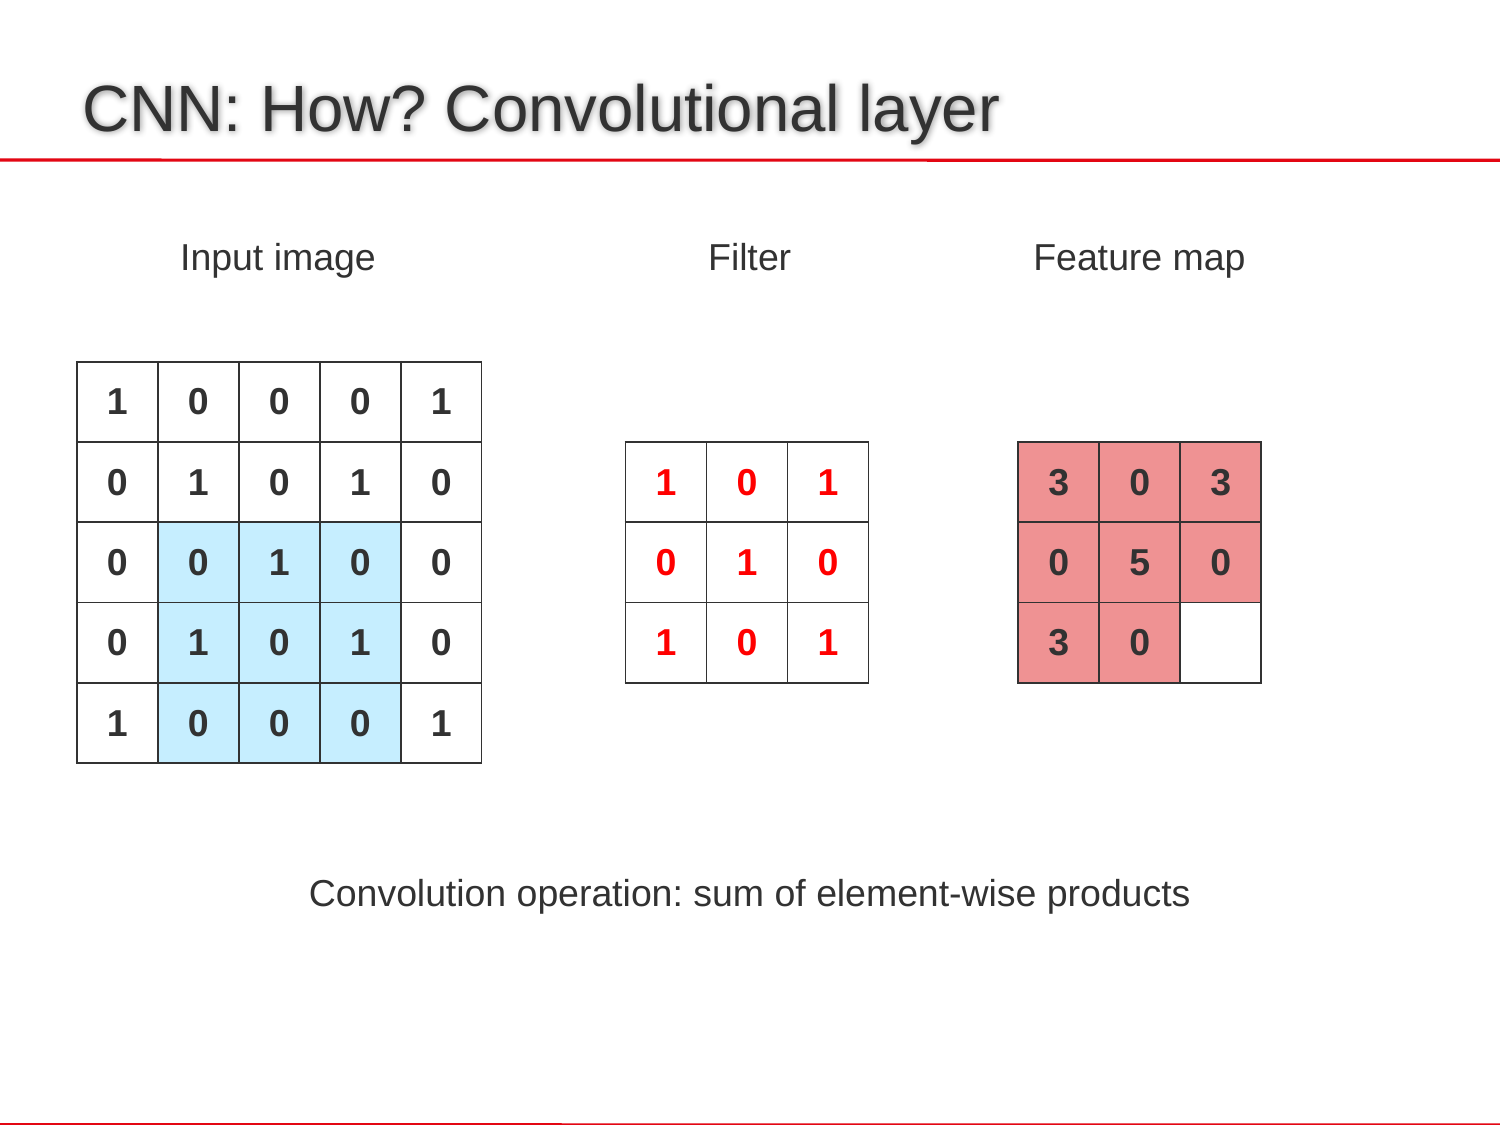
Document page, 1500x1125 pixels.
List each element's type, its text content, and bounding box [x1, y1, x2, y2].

table_cell 0 [78, 603, 157, 682]
table_cell 0 [240, 684, 319, 762]
table_cell 0 [159, 523, 238, 602]
table_cell 0 [1181, 523, 1260, 602]
table_cell 0 [78, 523, 157, 602]
table_cell 0 [707, 603, 787, 682]
table_header 0 [707, 443, 787, 521]
table_header 3 [1181, 443, 1260, 521]
table_header 0 [240, 363, 319, 441]
table_cell 1 [240, 523, 319, 602]
table_header 0 [159, 363, 238, 441]
table_header 1 [78, 363, 157, 441]
table_cell 1 [707, 523, 787, 602]
text_box Input image [180, 232, 376, 278]
table_cell 0 [402, 443, 481, 521]
table_cell 0 [240, 443, 319, 521]
table_cell 1 [321, 603, 400, 682]
table_cell 0 [402, 523, 481, 602]
table_cell 0 [159, 684, 238, 762]
table_header 0 [321, 363, 400, 441]
text_box Convolution operation: sum of element-wise products [308, 869, 1191, 915]
table_header 1 [626, 443, 706, 521]
table_header 0 [1100, 443, 1179, 521]
table_cell 1 [402, 684, 481, 762]
table_cell 1 [78, 684, 157, 762]
table_cell 0 [788, 523, 868, 602]
table_cell 5 [1100, 523, 1179, 602]
table_cell 0 [626, 523, 706, 602]
table_cell 0 [1100, 603, 1179, 682]
table_cell 1 [788, 603, 868, 682]
table_cell [1181, 603, 1260, 682]
table_cell 1 [159, 603, 238, 682]
table_header 3 [1019, 443, 1098, 521]
table_header 1 [788, 443, 868, 521]
table_cell 0 [78, 443, 157, 521]
text_box Feature map [1033, 232, 1246, 278]
text_box Filter [708, 232, 792, 278]
table_cell 0 [402, 603, 481, 682]
table_cell 1 [321, 443, 400, 521]
table_cell 0 [240, 603, 319, 682]
table_cell 0 [1019, 523, 1098, 602]
table_cell 0 [321, 523, 400, 602]
table_cell 1 [159, 443, 238, 521]
table_cell 1 [626, 603, 706, 682]
title CNN: How? Convolutional layer [82, 66, 1412, 146]
table_cell 0 [321, 684, 400, 762]
table_header 1 [402, 363, 481, 441]
table_cell 3 [1019, 603, 1098, 682]
